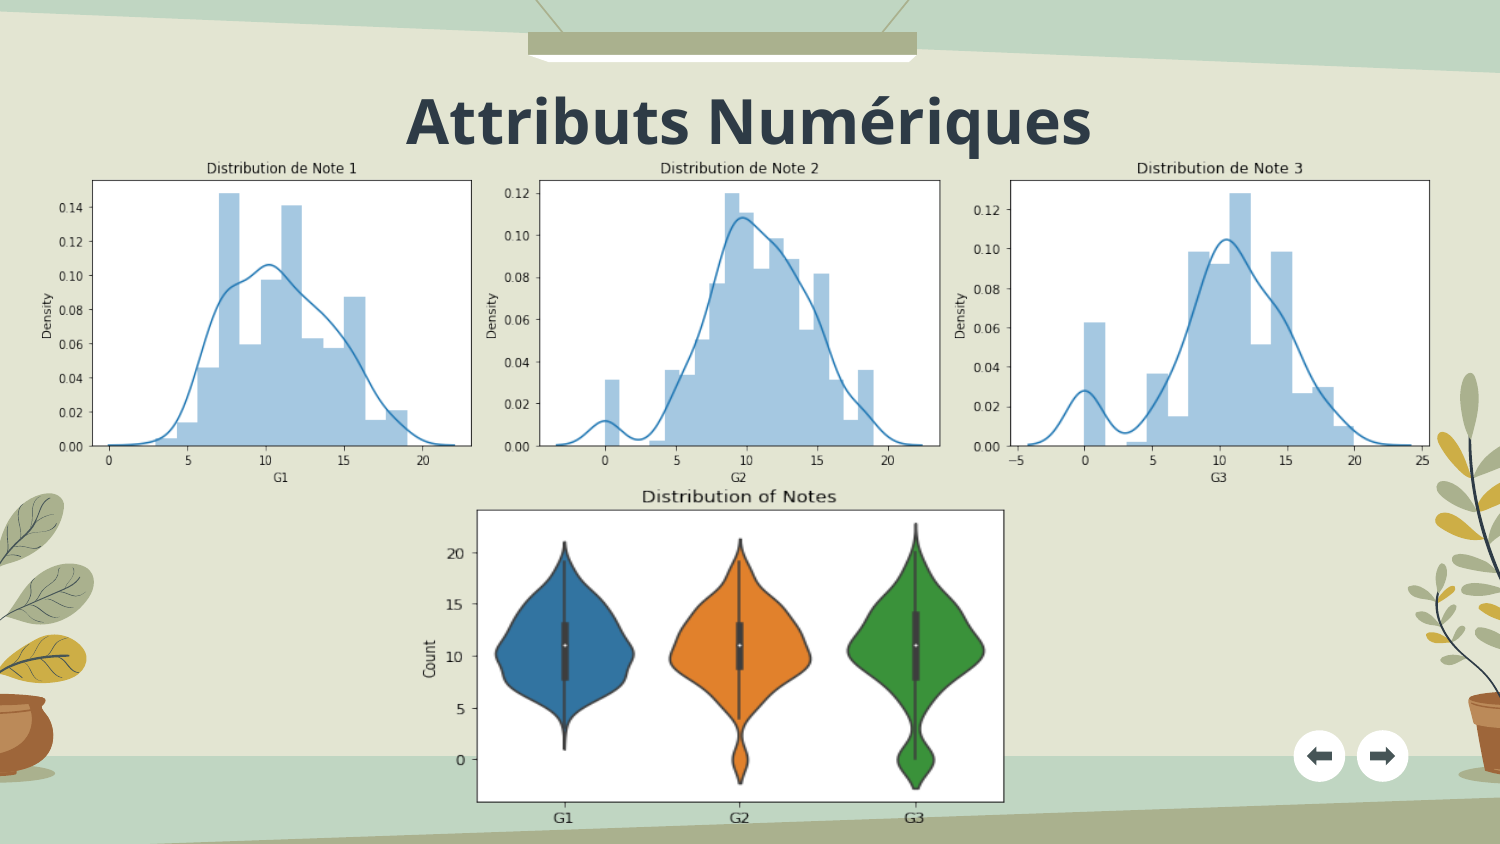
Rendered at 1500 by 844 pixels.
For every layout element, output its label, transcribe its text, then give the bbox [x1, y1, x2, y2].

text_box [1293, 730, 1346, 782]
text_box [1356, 730, 1409, 782]
text_box [1306, 746, 1332, 766]
title Attributs Numériques [118, 86, 1382, 151]
picture [33, 153, 1438, 835]
text_box [1370, 746, 1396, 766]
